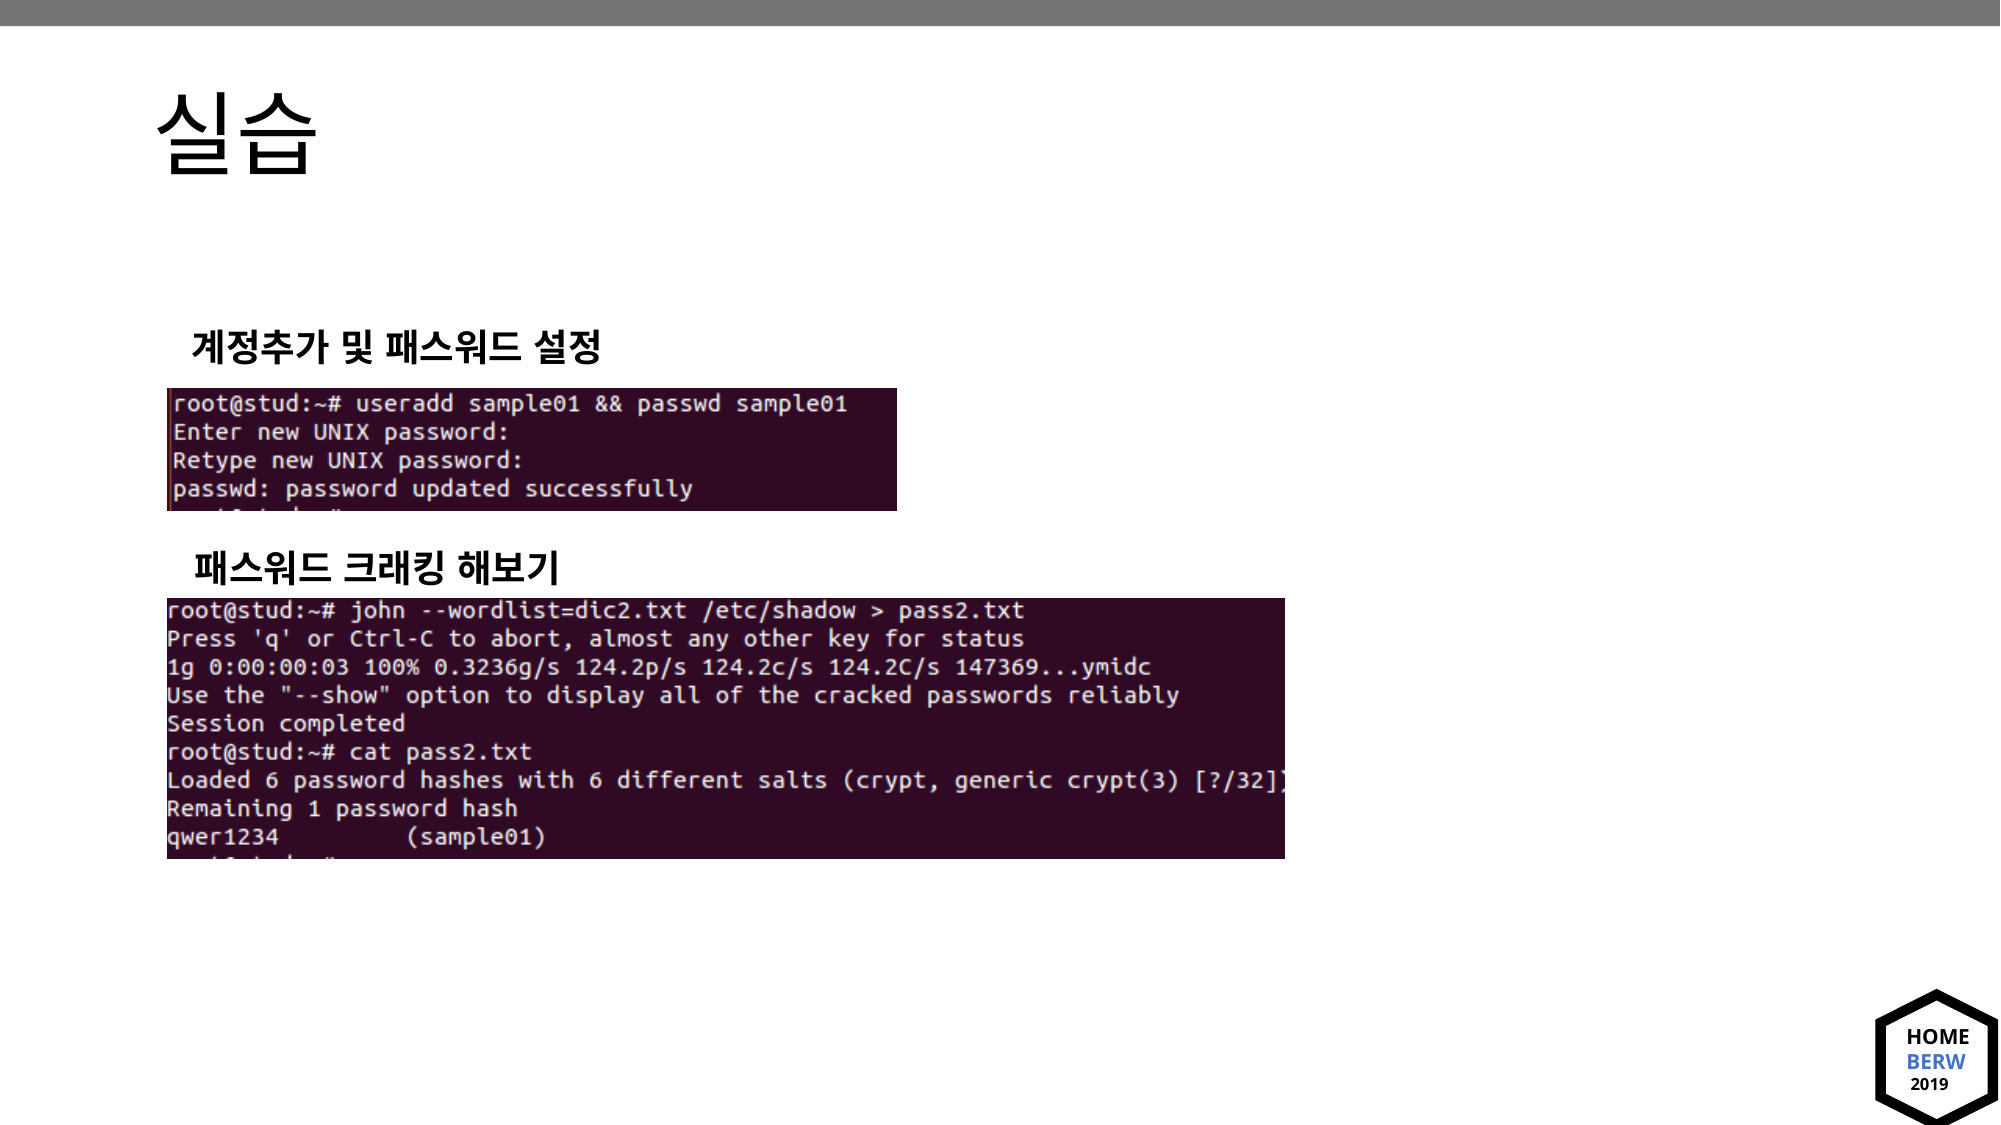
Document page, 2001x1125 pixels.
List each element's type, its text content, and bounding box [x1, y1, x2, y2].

picture [167, 388, 897, 511]
text_box [0, 0, 2000, 27]
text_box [1880, 994, 1993, 1125]
title 실습 [137, 30, 1863, 248]
text_box 패스워드 크래킹 해보기 [180, 538, 576, 598]
picture [167, 598, 1285, 859]
text_box 계정추가 및 패스워드 설정 [177, 316, 618, 376]
